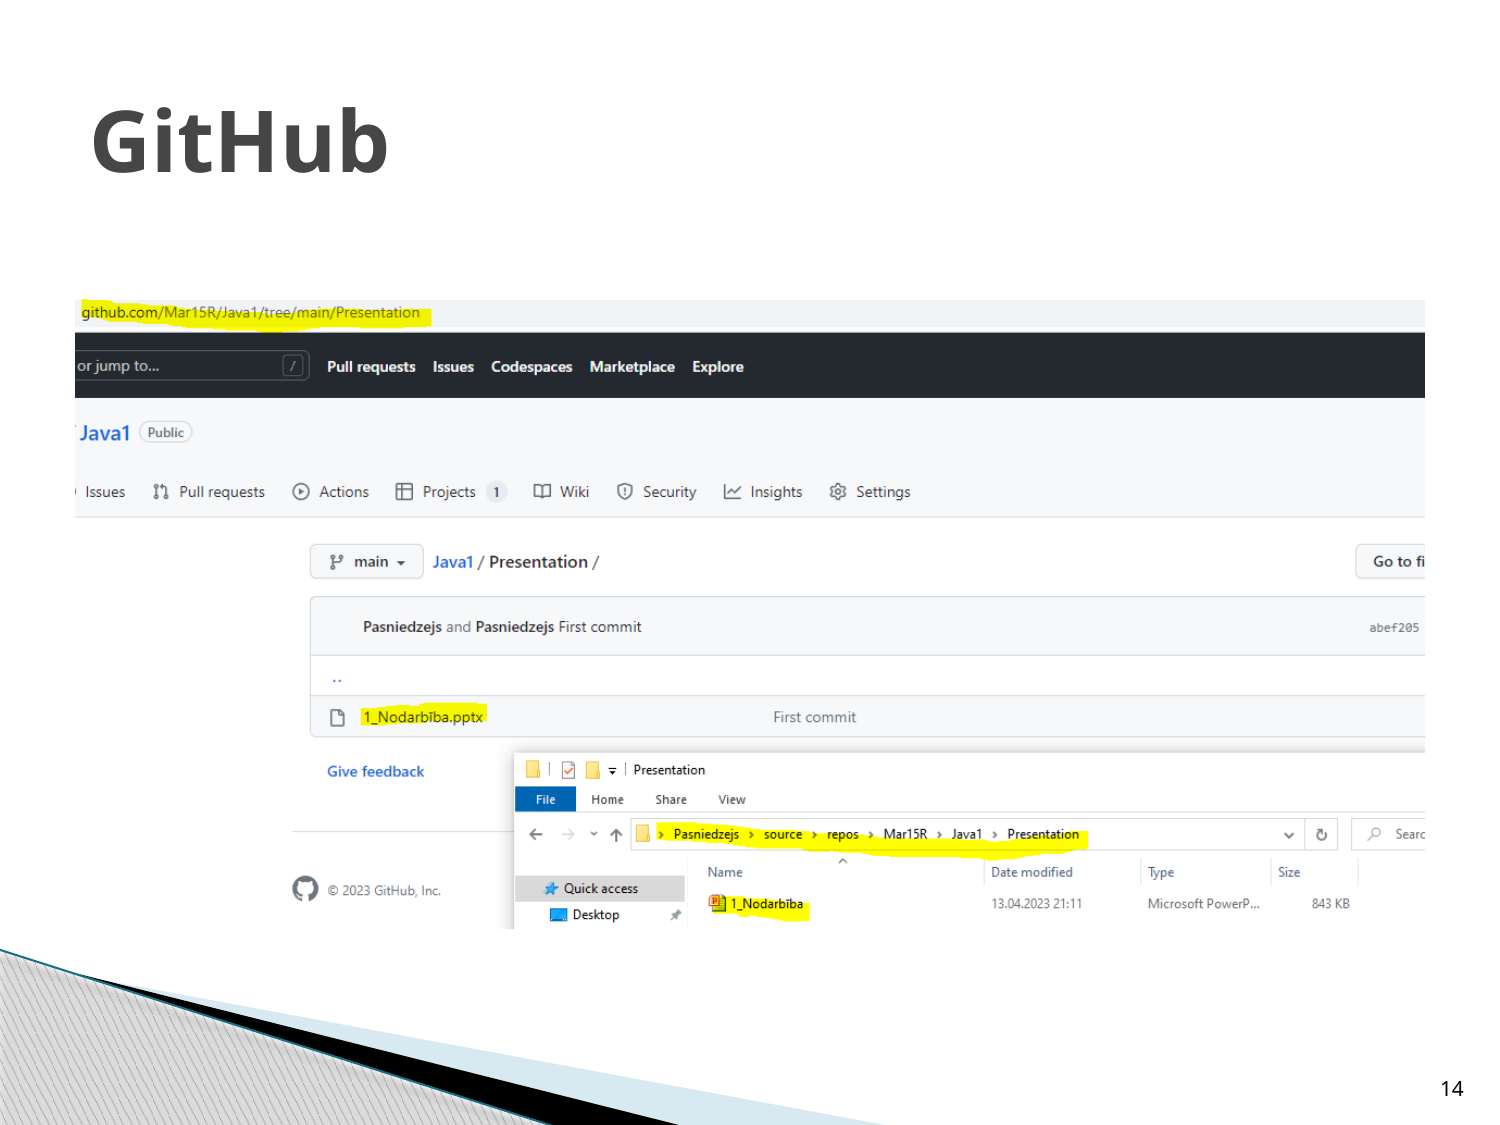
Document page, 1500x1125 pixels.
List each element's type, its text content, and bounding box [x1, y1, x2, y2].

slide_number 14 [1418, 1051, 1479, 1112]
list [74, 299, 1426, 930]
title GitHub [75, 45, 1425, 233]
